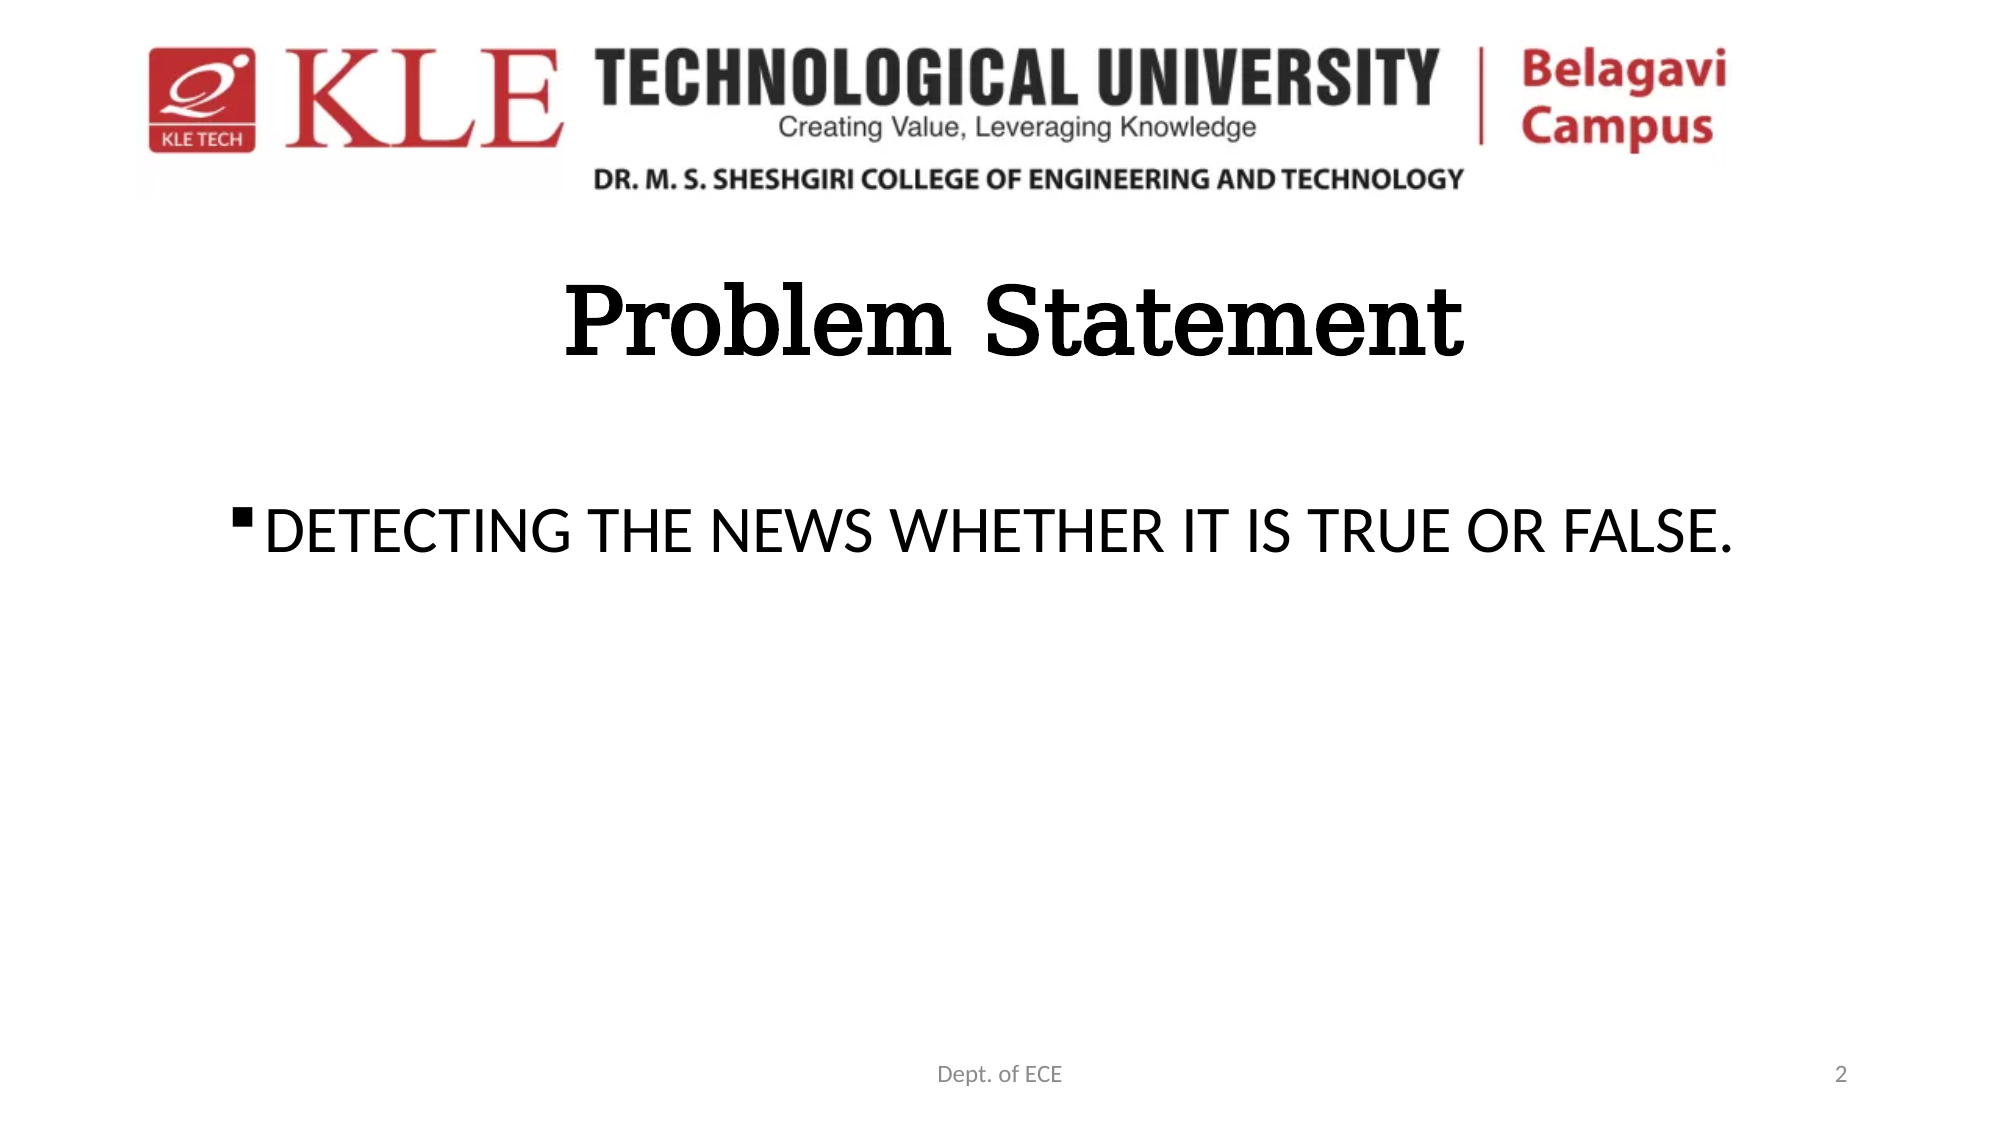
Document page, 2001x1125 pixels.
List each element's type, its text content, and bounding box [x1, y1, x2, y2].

list DETECTING THE NEWS WHETHER IT IS TRUE OR FALSE. [137, 478, 1863, 1125]
slide_number 2 [1412, 1042, 1863, 1103]
title Problem Statement [150, 215, 1876, 433]
footer Dept. of ECE [662, 1042, 1338, 1103]
picture [137, 22, 1738, 198]
